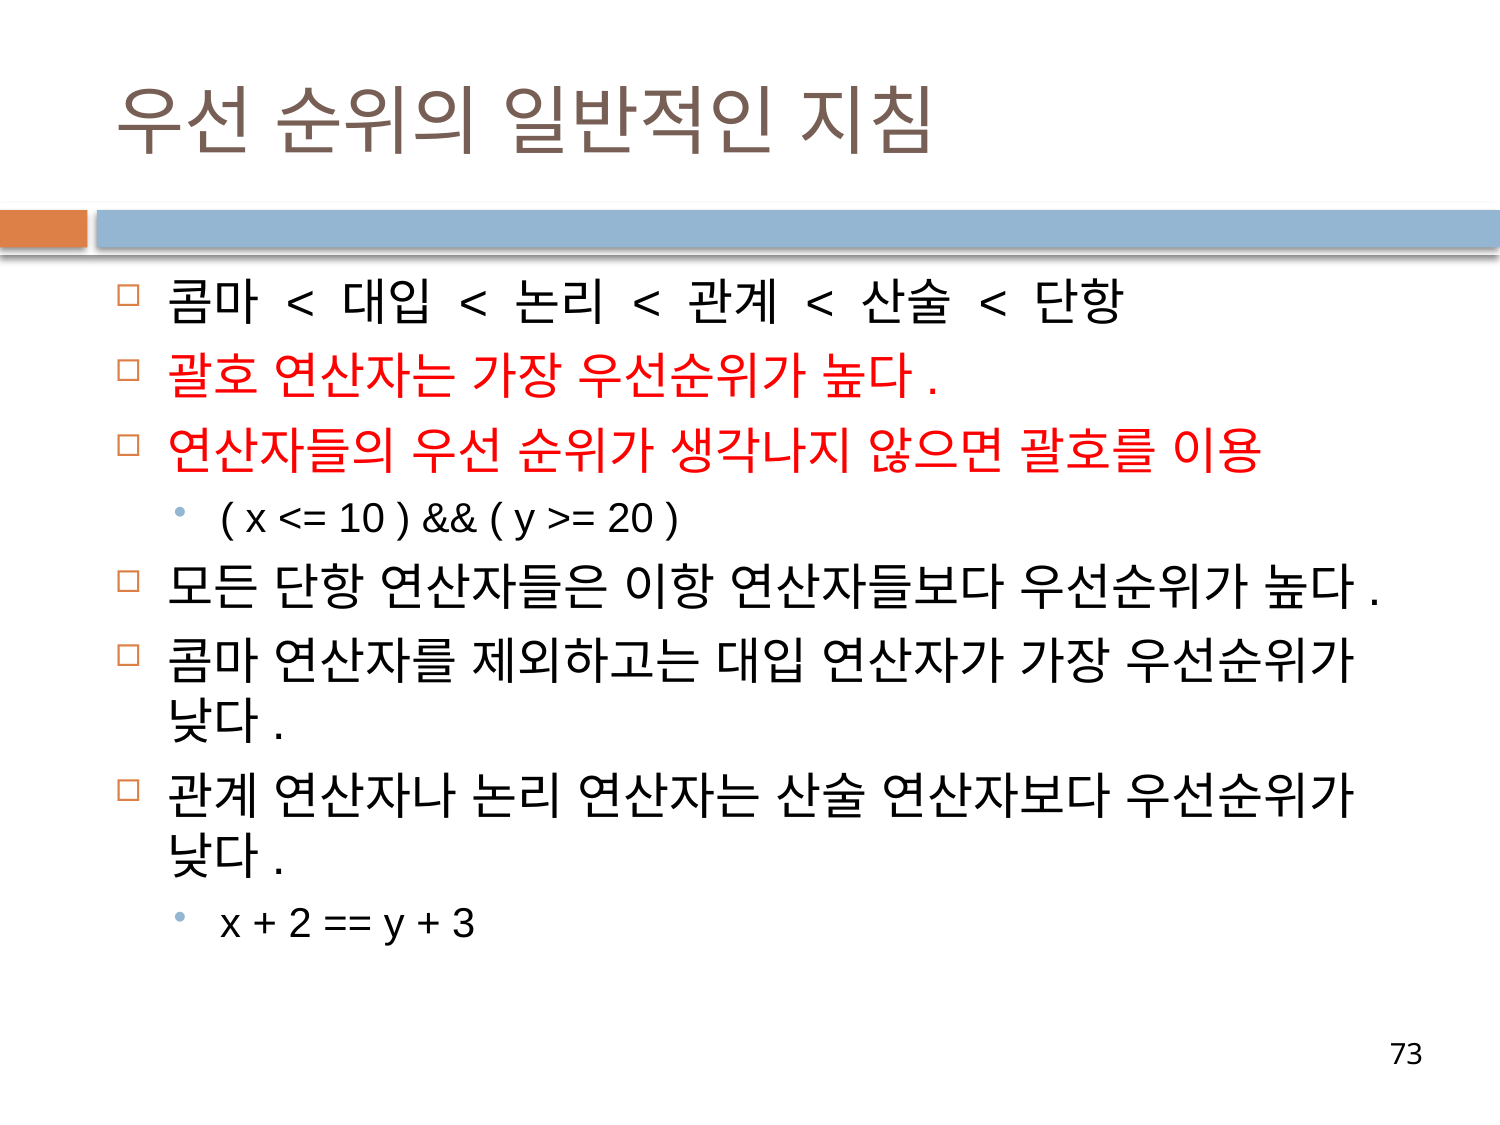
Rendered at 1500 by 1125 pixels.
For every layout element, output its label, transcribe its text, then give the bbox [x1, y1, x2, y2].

list 콤마 < 대입 < 논리 < 관계 < 산술 < 단항 괄호 연산자는 가장 우선순위가 높다. 연산자들의 우선 순위가 생각나지 않으면 괄호를 이용 ( x <= 10 ) && ( y >= 20 ) 모든 단항 연산자들은 이항 연산자들보다 우선순위가 높다. 콤마 연산자를 제외하고는 대입 연산자가 가장 우선순위가 낮다. 관계 연산자나 논리 연산자는 산술 연산자보다 우선순위가 낮다. x + 2 == y + 3 [100, 262, 1438, 1000]
slide_number 73 [1021, 1024, 1438, 1085]
title 우선 순위의 일반적인 지침 [100, 37, 1438, 200]
